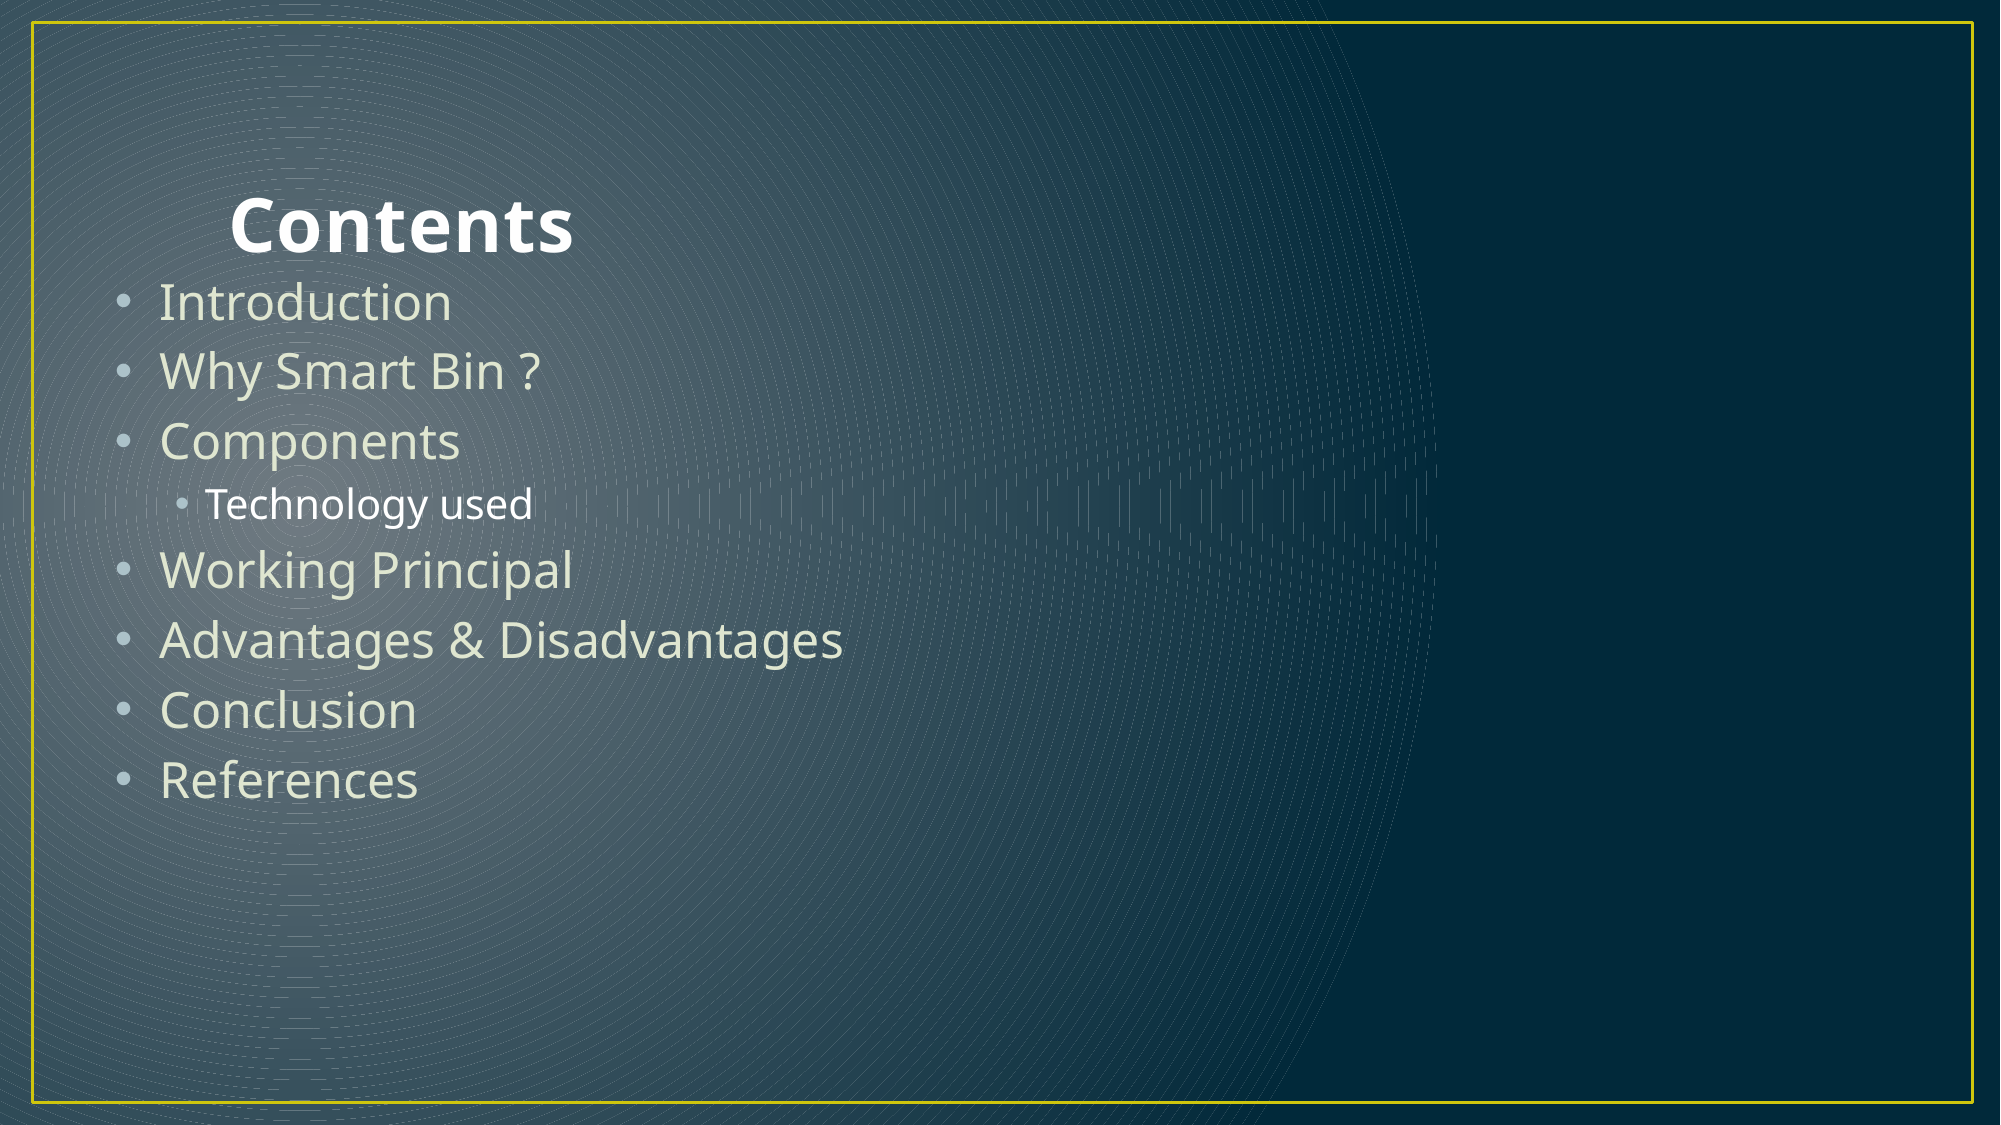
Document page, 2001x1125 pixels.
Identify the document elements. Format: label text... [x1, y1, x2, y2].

list Introduction Why Smart Bin ? Components Technology used Working Principal Advantages & Disadvantages Conclusion References [99, 262, 1900, 1005]
title Contents [213, 57, 1804, 262]
